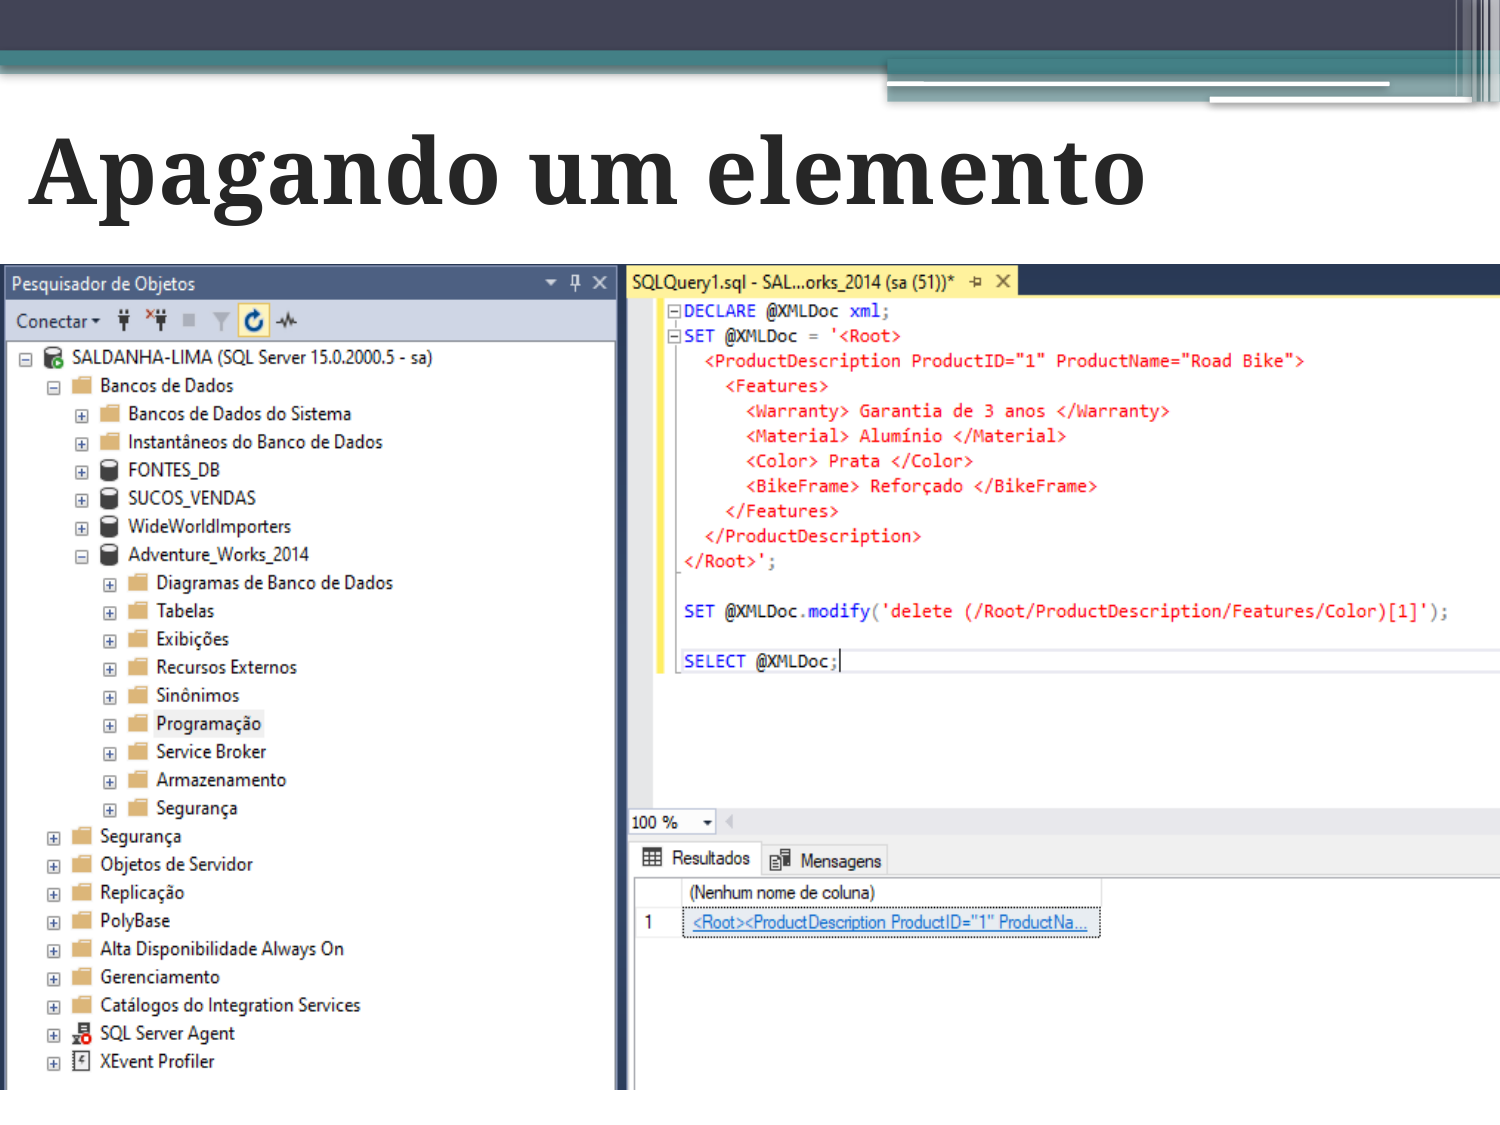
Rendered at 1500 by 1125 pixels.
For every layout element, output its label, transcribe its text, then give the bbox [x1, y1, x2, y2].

text_box Apagando um elemento [13, 105, 1165, 231]
picture [0, 264, 1500, 1091]
